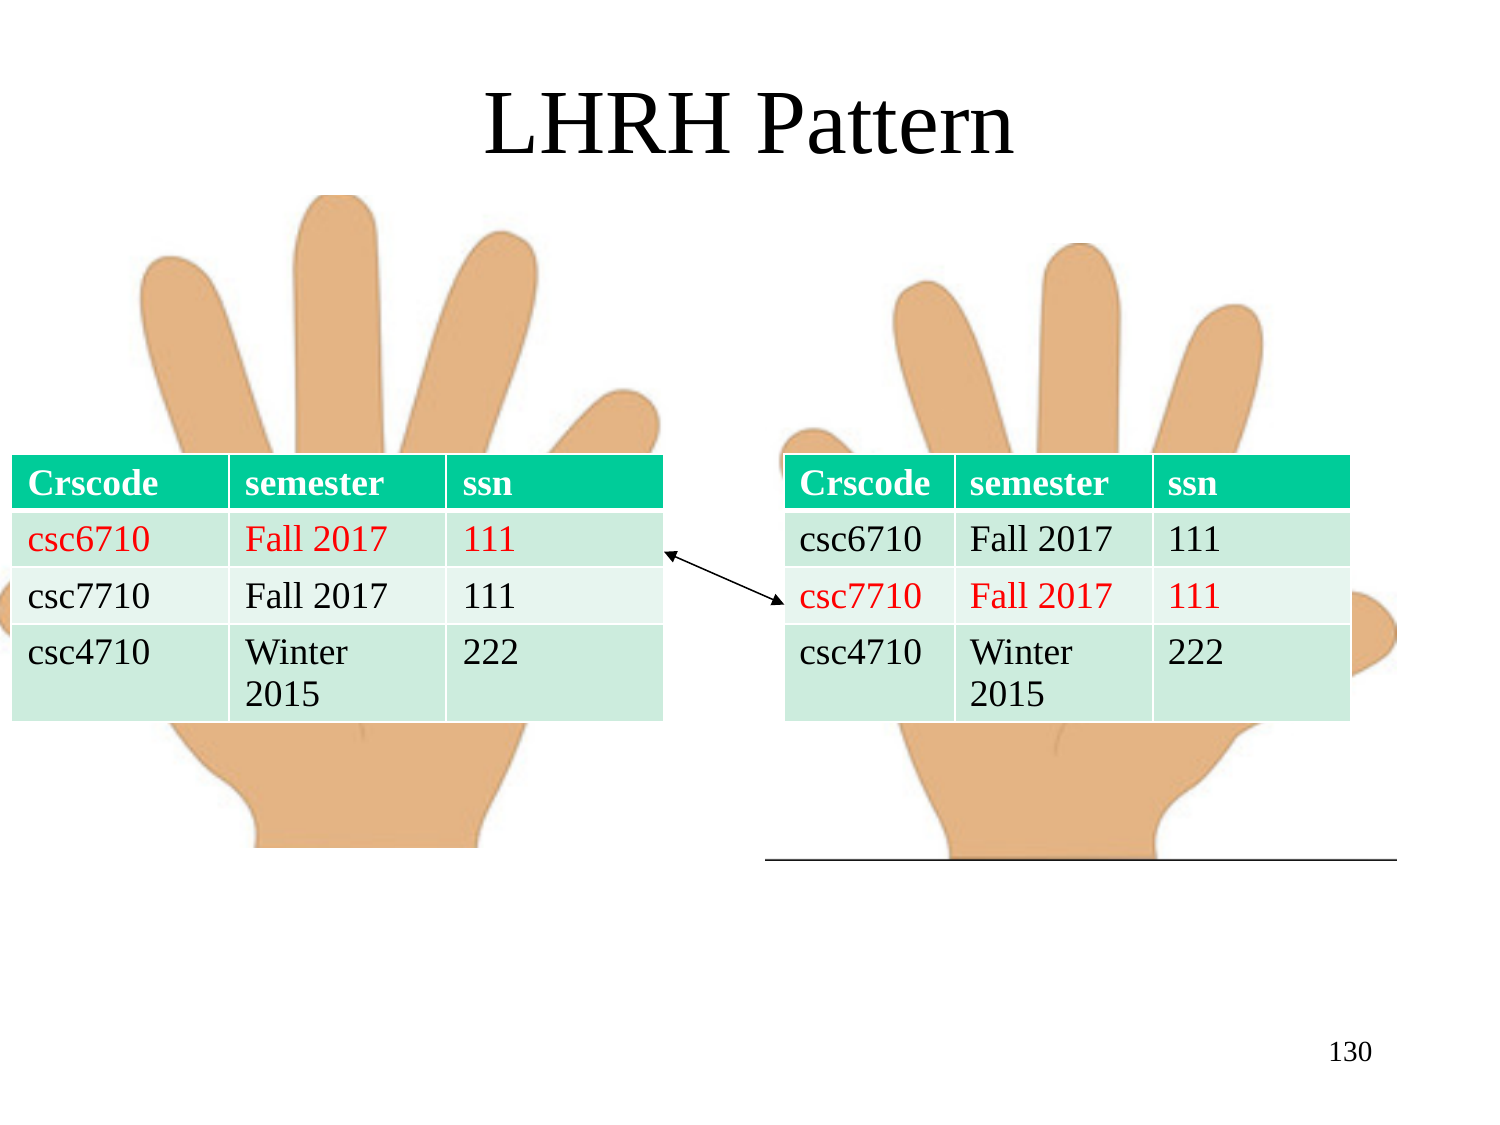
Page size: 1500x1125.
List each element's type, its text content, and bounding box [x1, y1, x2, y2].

slide_number 130 [1074, 1024, 1388, 1101]
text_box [663, 551, 785, 605]
title LHRH Pattern [112, 23, 1388, 211]
picture [765, 242, 1397, 861]
picture [0, 195, 675, 848]
